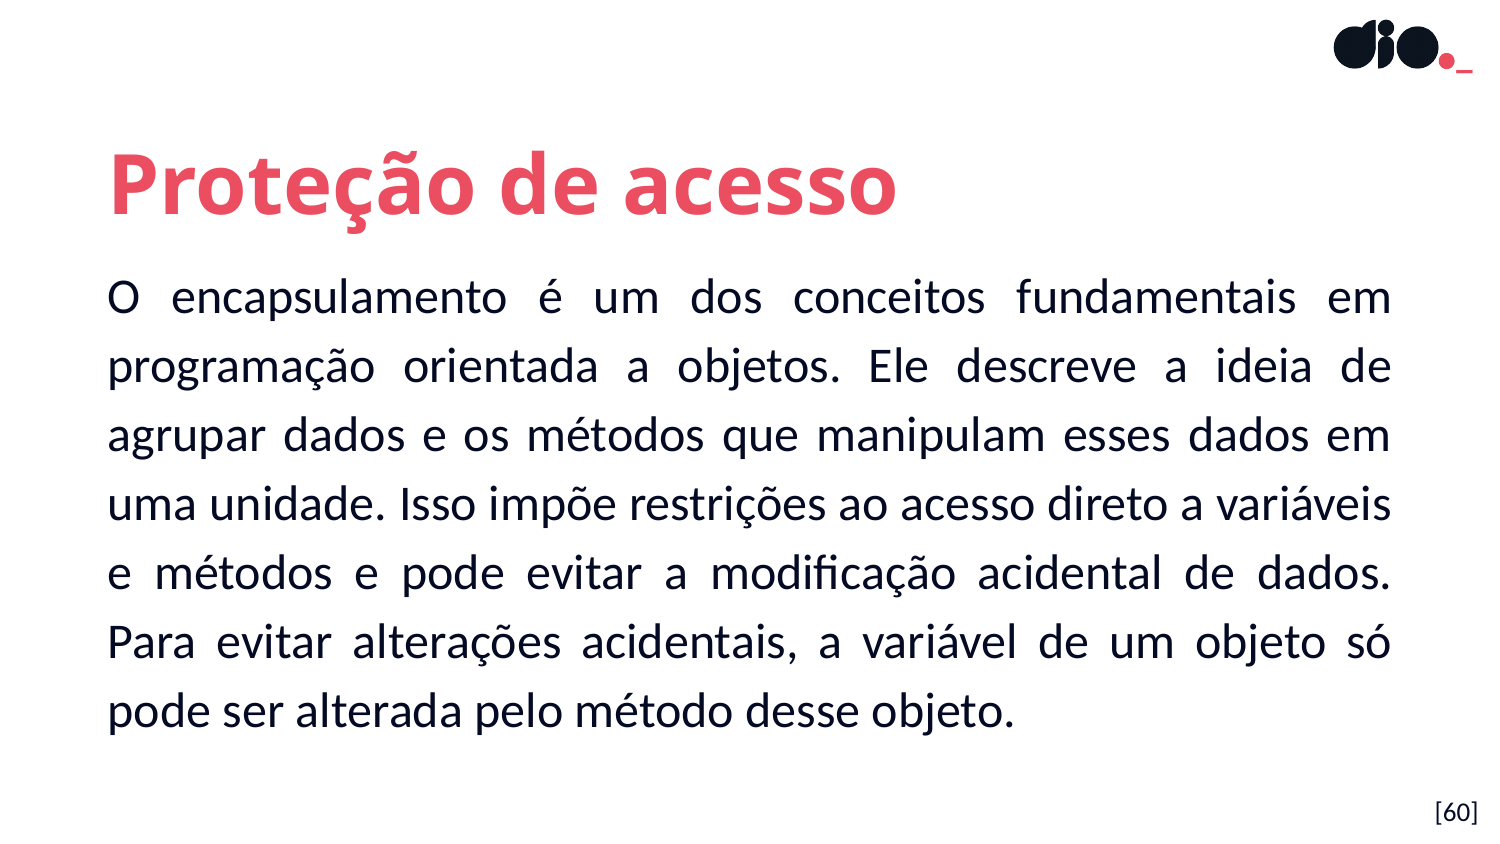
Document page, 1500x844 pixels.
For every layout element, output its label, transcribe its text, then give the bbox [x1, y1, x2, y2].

slide_number [60] [1403, 779, 1494, 844]
text_box Proteção de acesso [92, 104, 1408, 243]
picture [1333, 19, 1473, 74]
text_box O encapsulamento é um dos conceitos fundamentais em programação orientada a objetos. Ele descreve a ideia de agrupar dados e os métodos que manipulam esses dados em uma unidade. Isso impõe restrições ao acesso direto a variáveis ​​e métodos e pode evitar a modificação acidental de dados. Para evitar alterações acidentais, a variável de um objeto só pode ser alterada pelo método desse objeto. [92, 243, 1408, 749]
